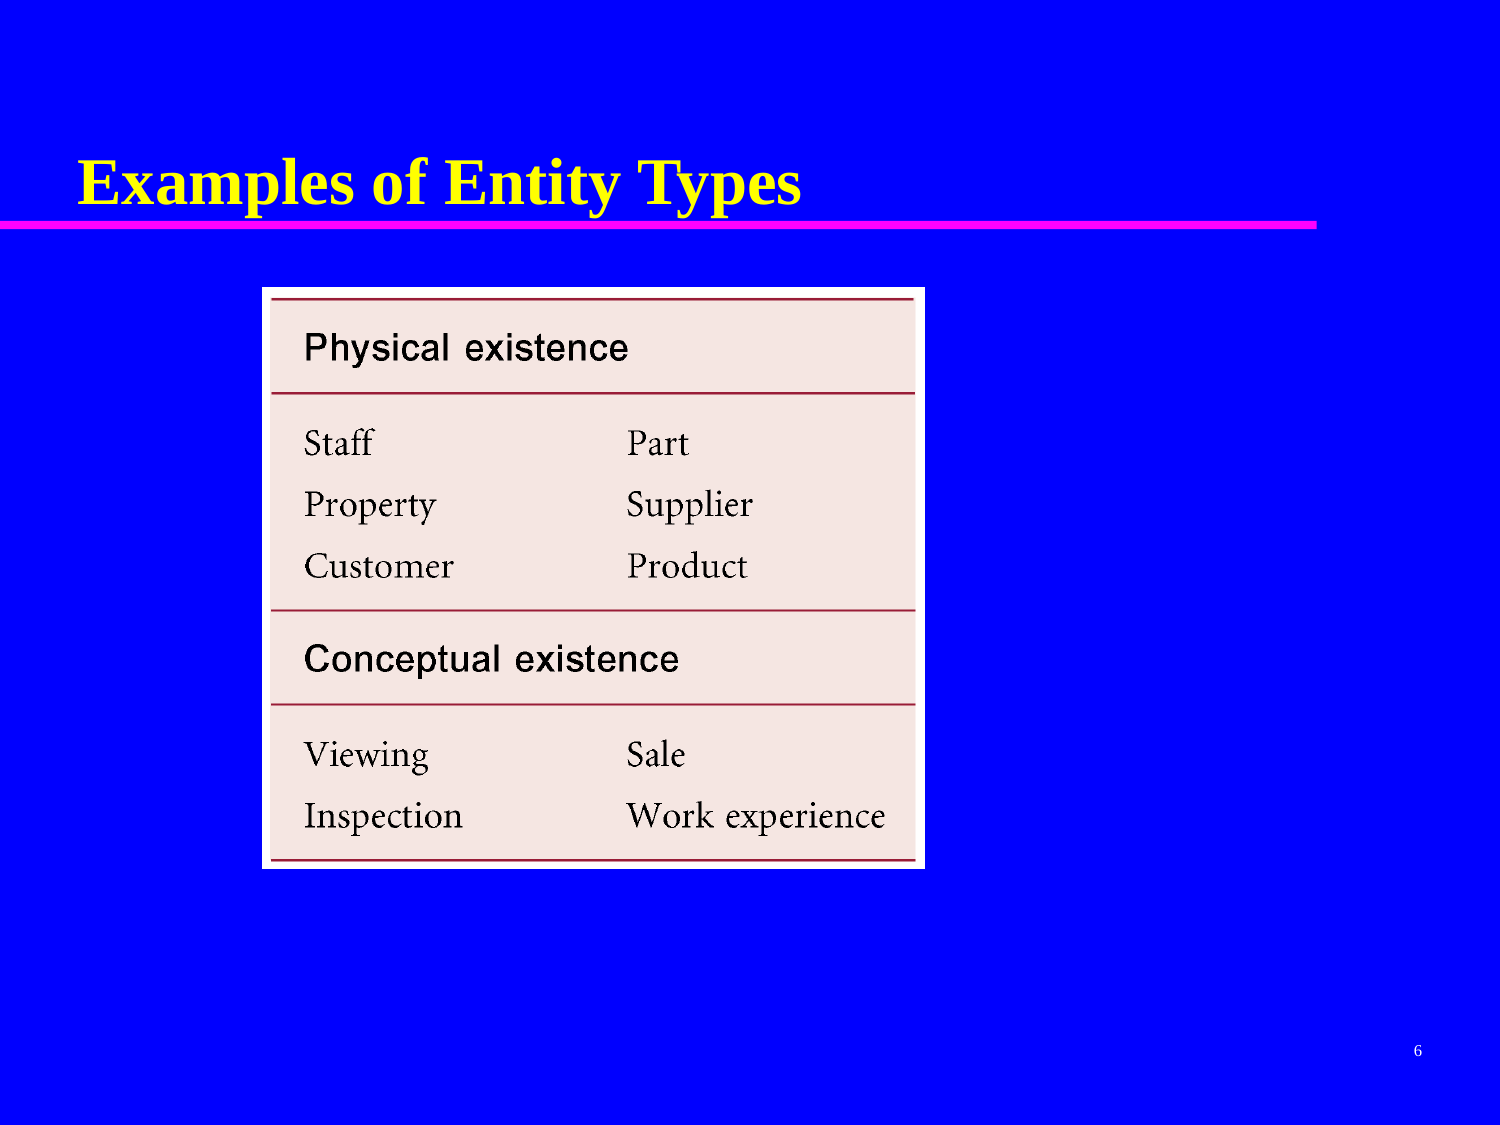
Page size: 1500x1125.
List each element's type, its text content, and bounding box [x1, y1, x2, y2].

title Examples of Entity Types [62, 43, 1338, 226]
picture [262, 287, 926, 869]
slide_number 6 [1124, 1012, 1438, 1088]
